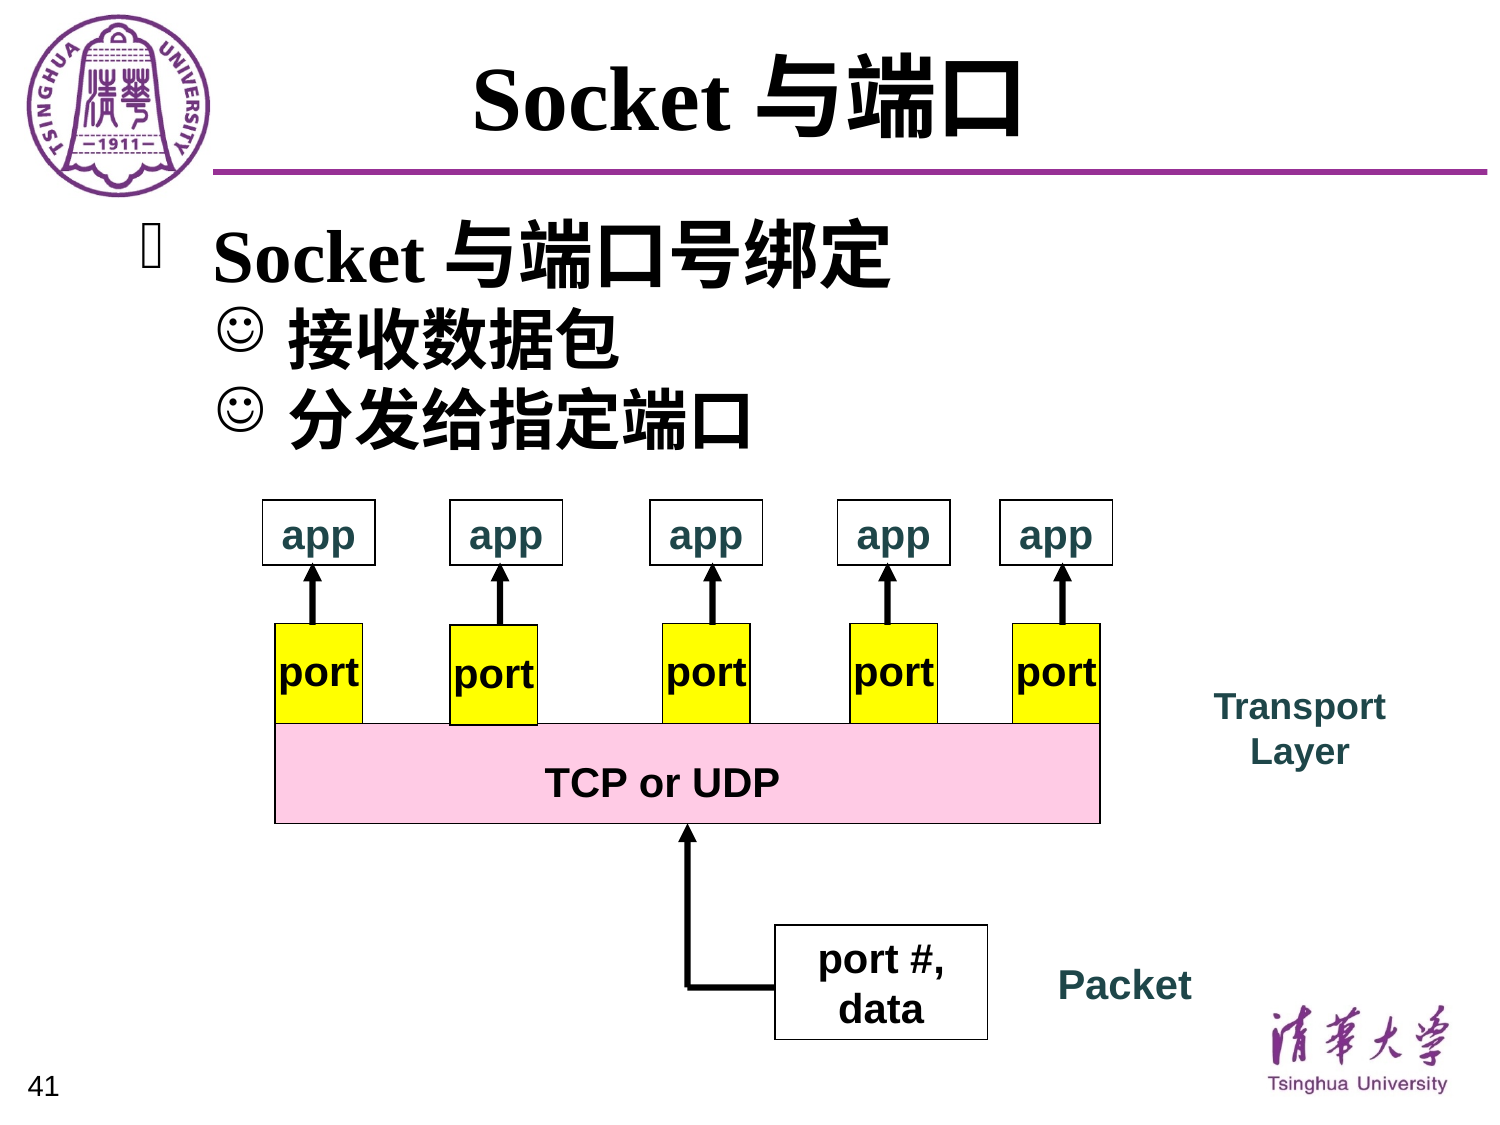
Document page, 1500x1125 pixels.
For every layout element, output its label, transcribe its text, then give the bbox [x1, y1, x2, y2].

text_box app [999, 500, 1113, 565]
text_box [274, 623, 363, 637]
text_box [449, 704, 538, 725]
text_box [849, 703, 938, 724]
text_box [681, 823, 694, 987]
text_box app [262, 500, 375, 565]
text_box [662, 703, 750, 724]
text_box port [837, 637, 950, 703]
text_box app [650, 500, 763, 565]
text_box Packet [1012, 950, 1238, 1015]
title Socket与端口 [24, 37, 1476, 151]
text_box [706, 562, 719, 625]
text_box [274, 723, 1100, 824]
text_box app [837, 500, 950, 565]
text_box TCP or UDP [412, 748, 913, 814]
text_box [493, 562, 507, 625]
text_box [662, 623, 750, 637]
picture [1262, 999, 1454, 1101]
list Socket与端口号绑定 接收数据包 分发给指定端口 [124, 199, 1401, 913]
text_box port #, data [774, 924, 988, 1040]
text_box app [450, 500, 563, 565]
text_box port [999, 637, 1113, 703]
text_box [1012, 623, 1100, 637]
text_box [1012, 703, 1100, 724]
text_box [881, 562, 894, 625]
text_box [1056, 562, 1069, 625]
picture [24, 12, 213, 37]
text_box port [262, 637, 375, 703]
text_box Transport Layer [1162, 674, 1438, 780]
footer 41 [12, 1059, 176, 1125]
text_box [449, 624, 538, 639]
text_box [849, 623, 938, 637]
text_box port [437, 639, 550, 704]
text_box [274, 703, 363, 724]
picture [24, 151, 213, 200]
text_box port [650, 637, 763, 703]
text_box [306, 562, 319, 625]
